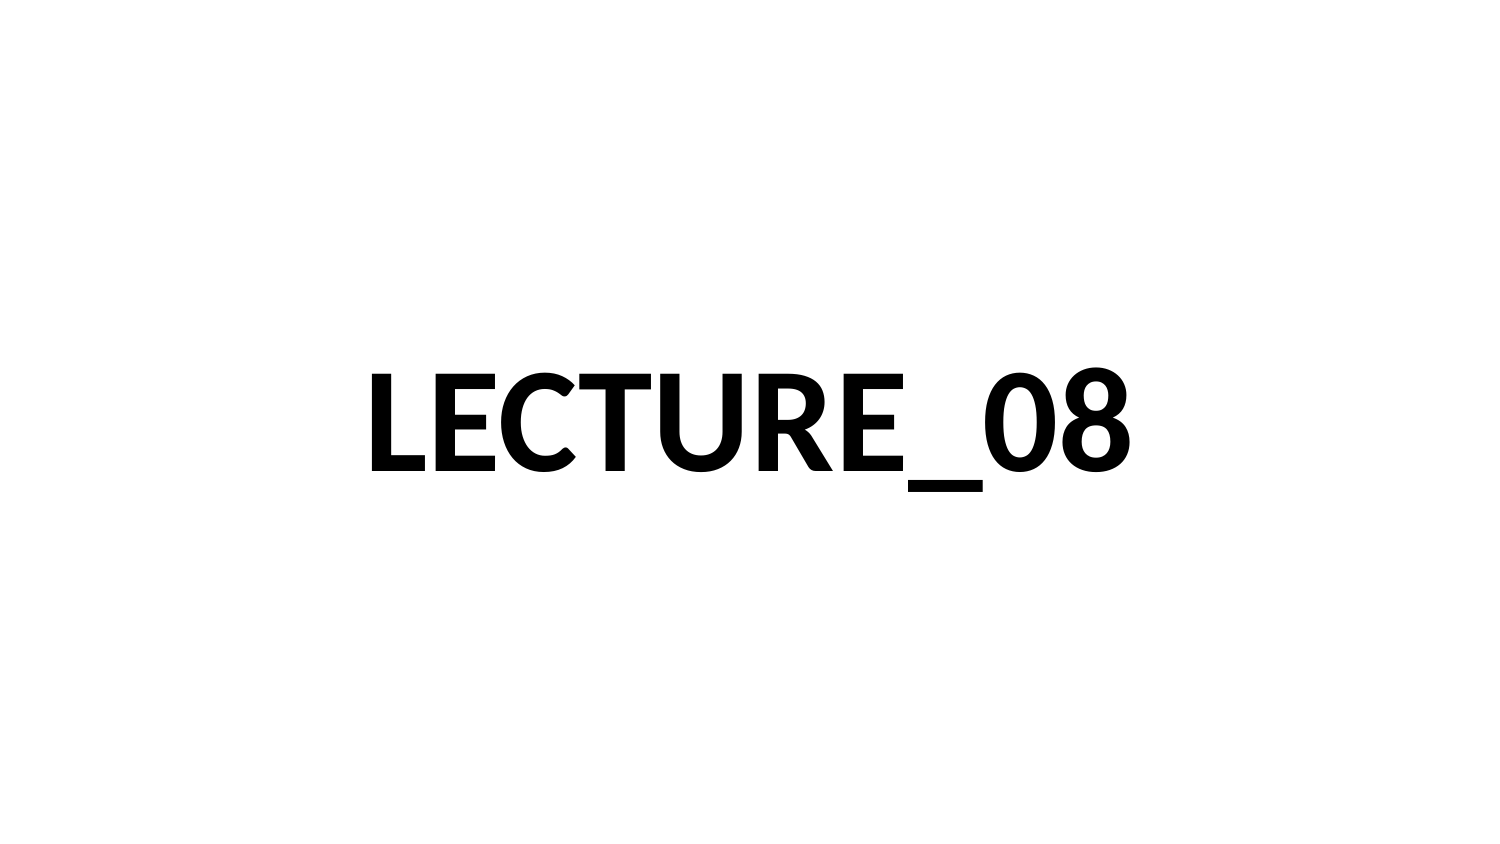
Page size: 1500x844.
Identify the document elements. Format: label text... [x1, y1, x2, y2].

text_box LECTURE_08 [335, 313, 1165, 530]
